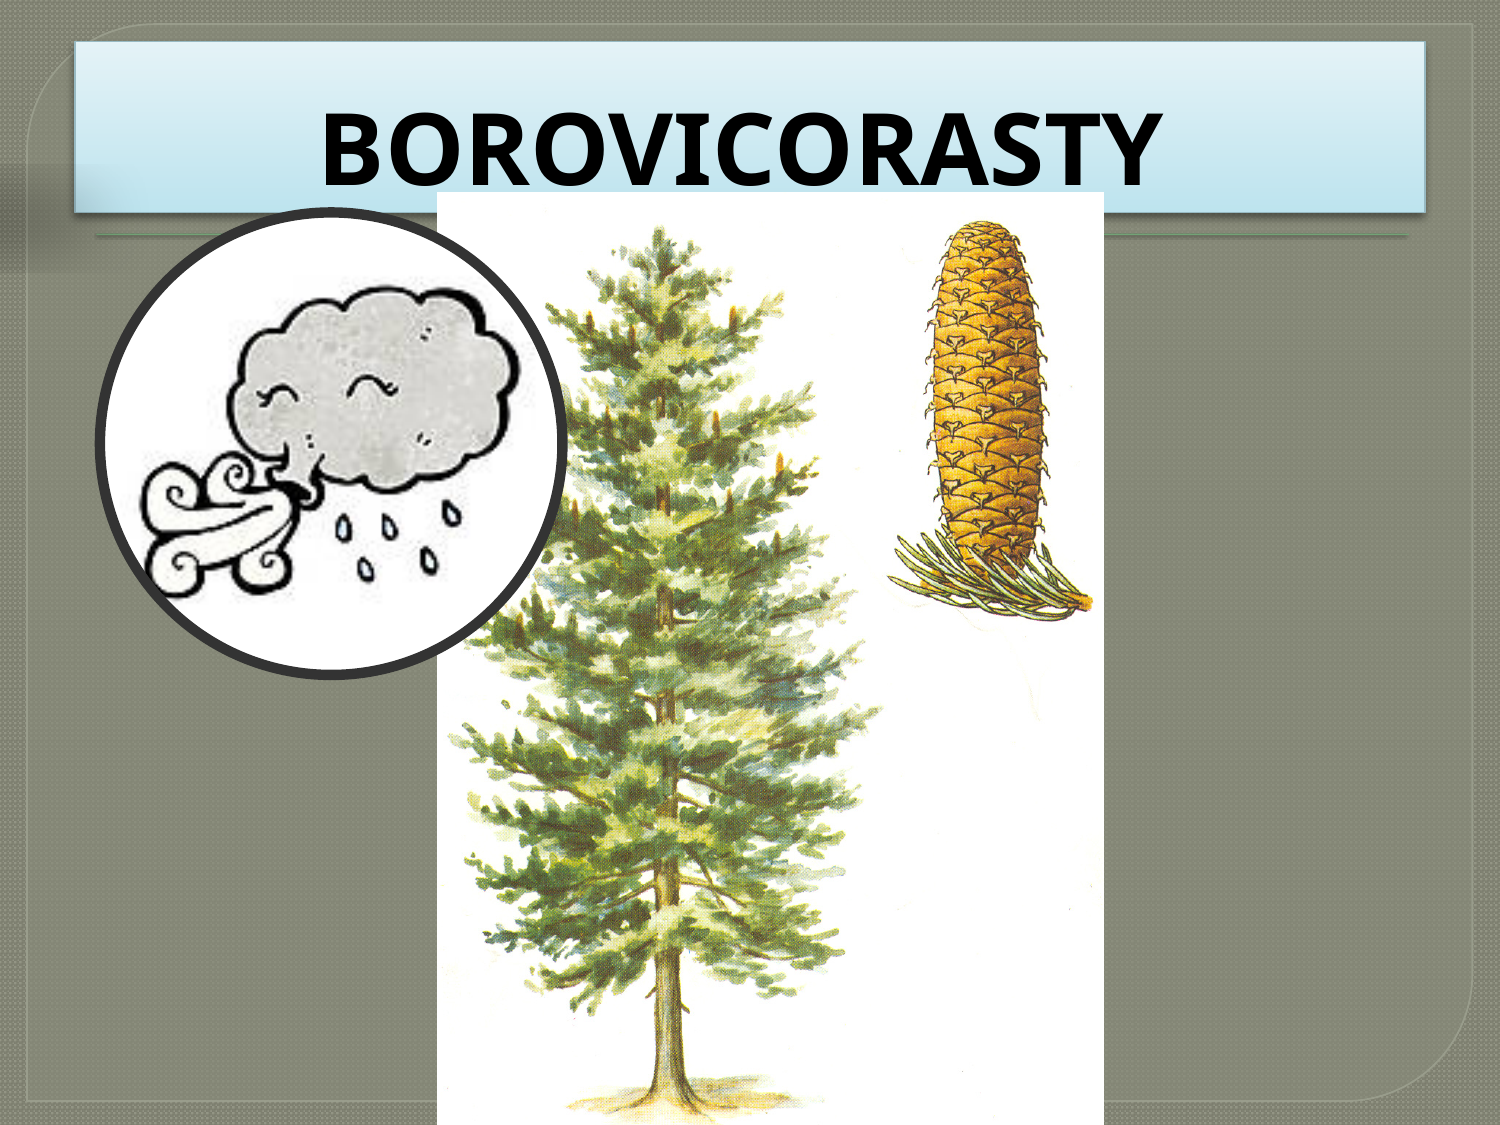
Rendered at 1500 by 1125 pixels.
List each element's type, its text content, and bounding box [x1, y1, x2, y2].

title BOROVICORASTY [74, 41, 1426, 213]
picture [99, 192, 1104, 1125]
